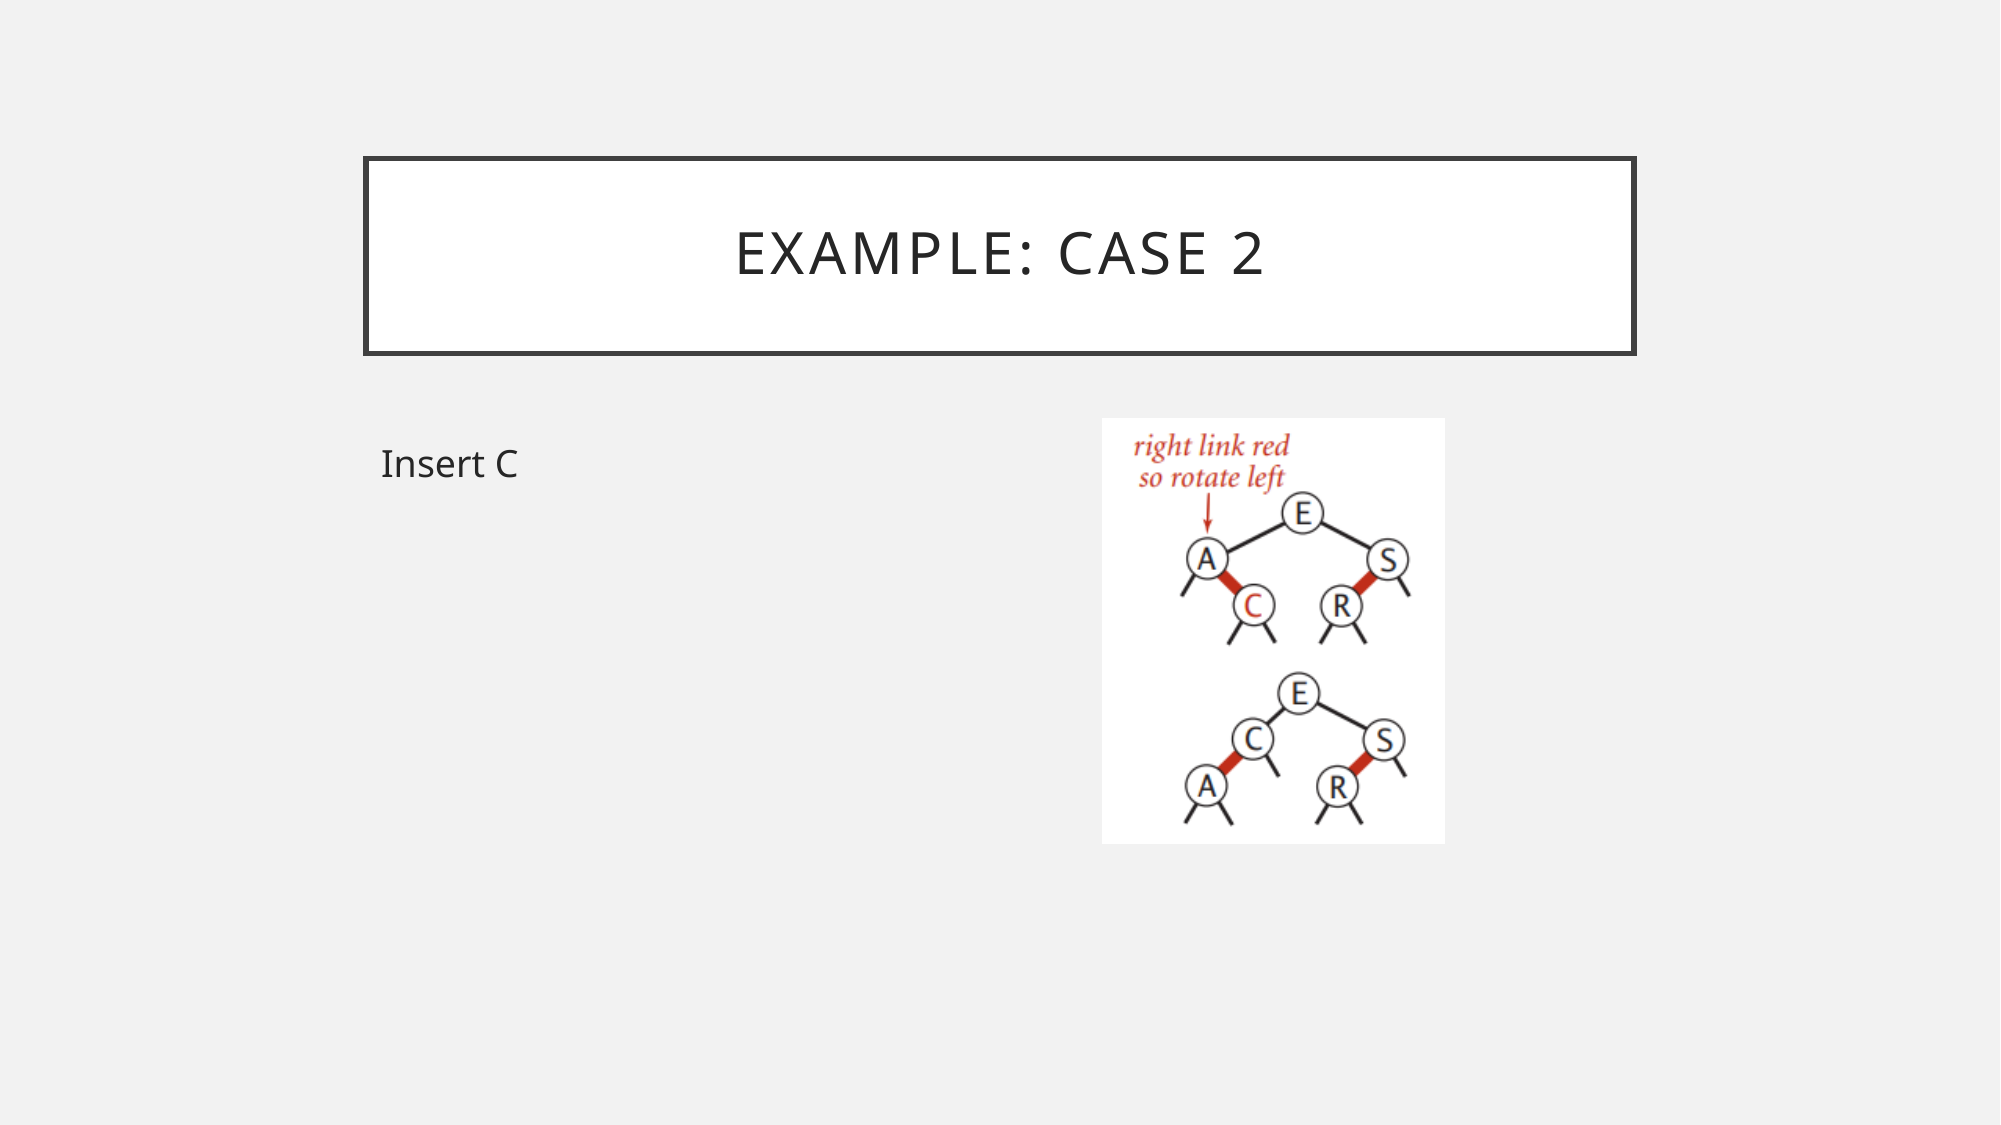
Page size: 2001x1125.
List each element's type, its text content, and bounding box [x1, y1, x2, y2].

picture [1102, 418, 1445, 844]
list Insert C [366, 432, 1634, 942]
title Example: Case 2 [363, 156, 1637, 356]
